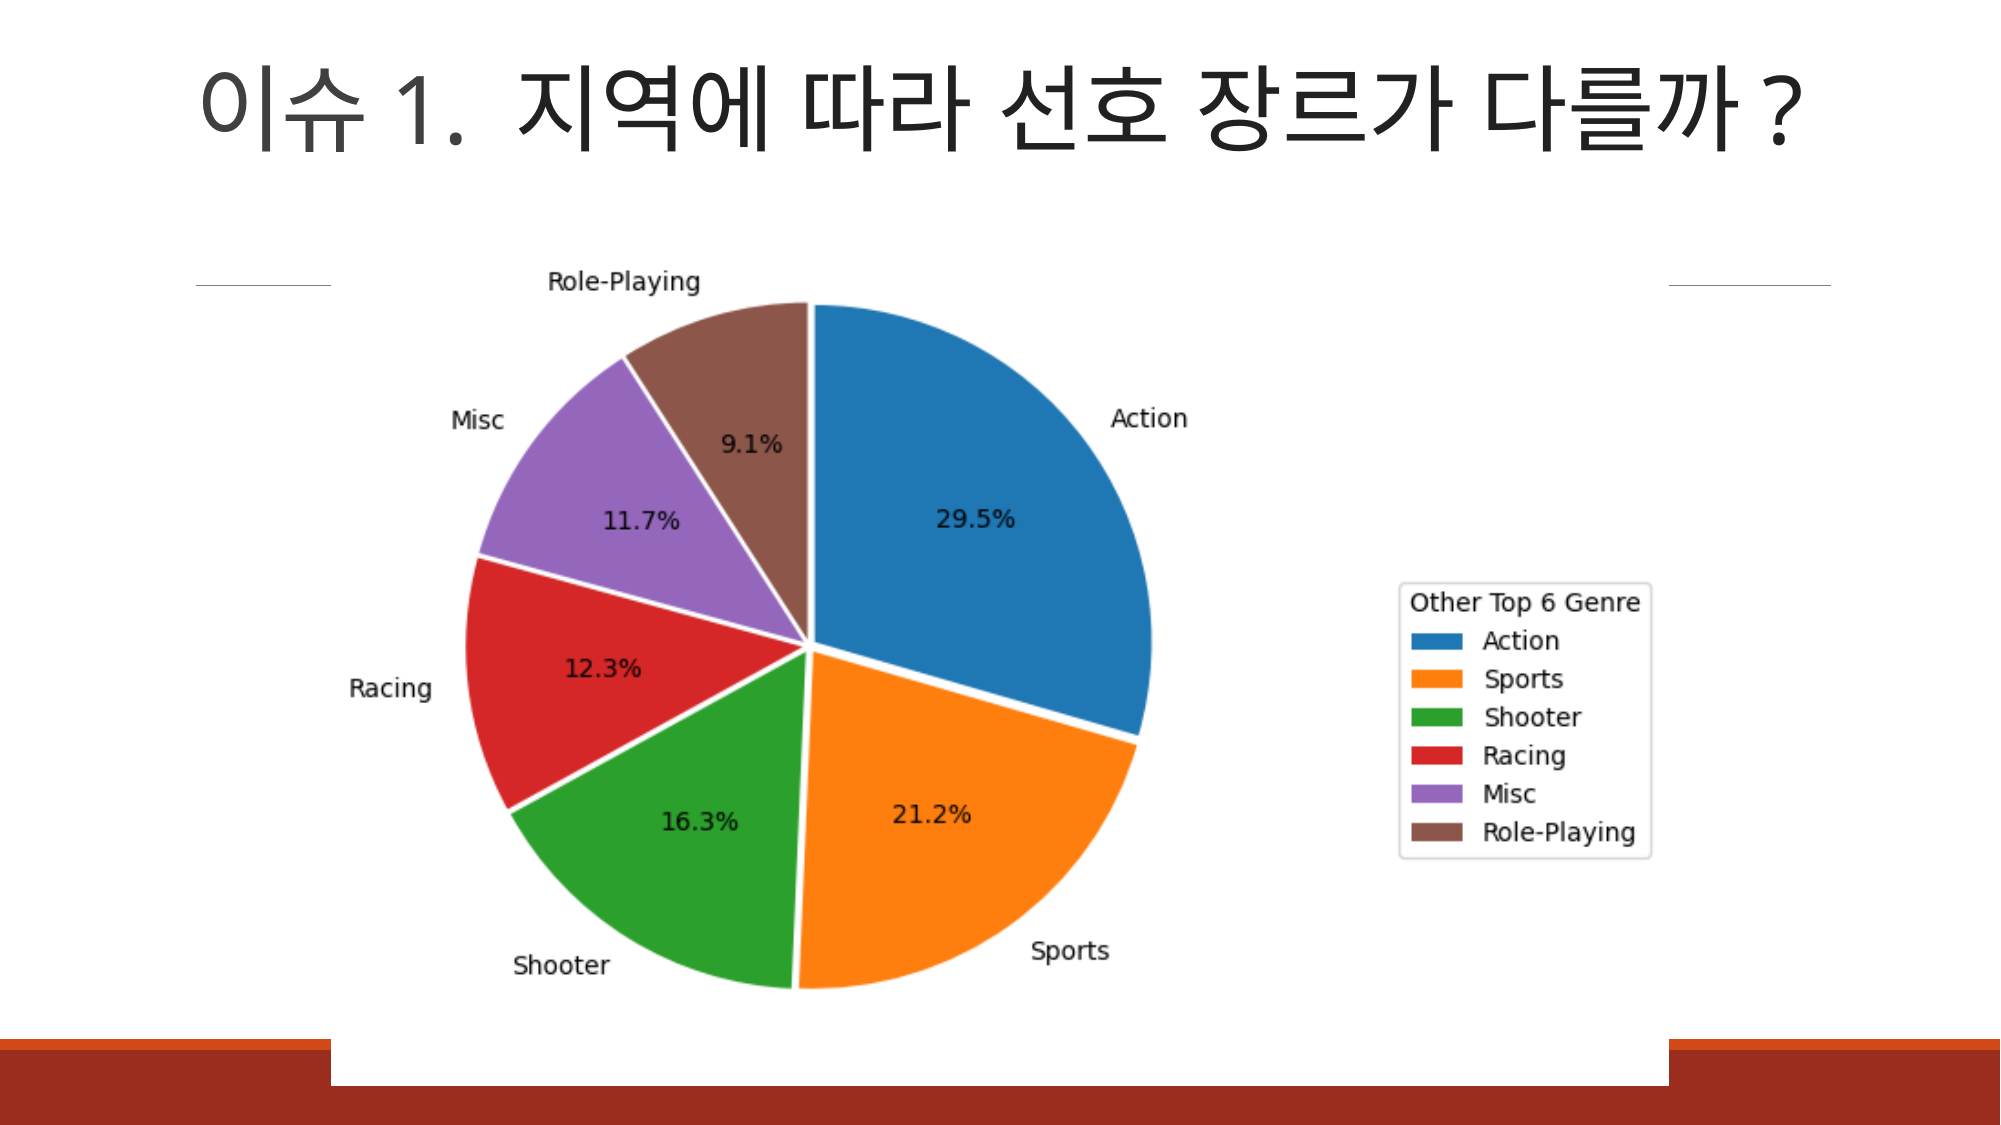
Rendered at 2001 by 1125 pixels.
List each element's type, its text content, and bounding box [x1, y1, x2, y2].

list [331, 207, 1669, 1086]
title 이슈1. 지역에 따라 선호 장르가 다를까? [180, 47, 1830, 285]
